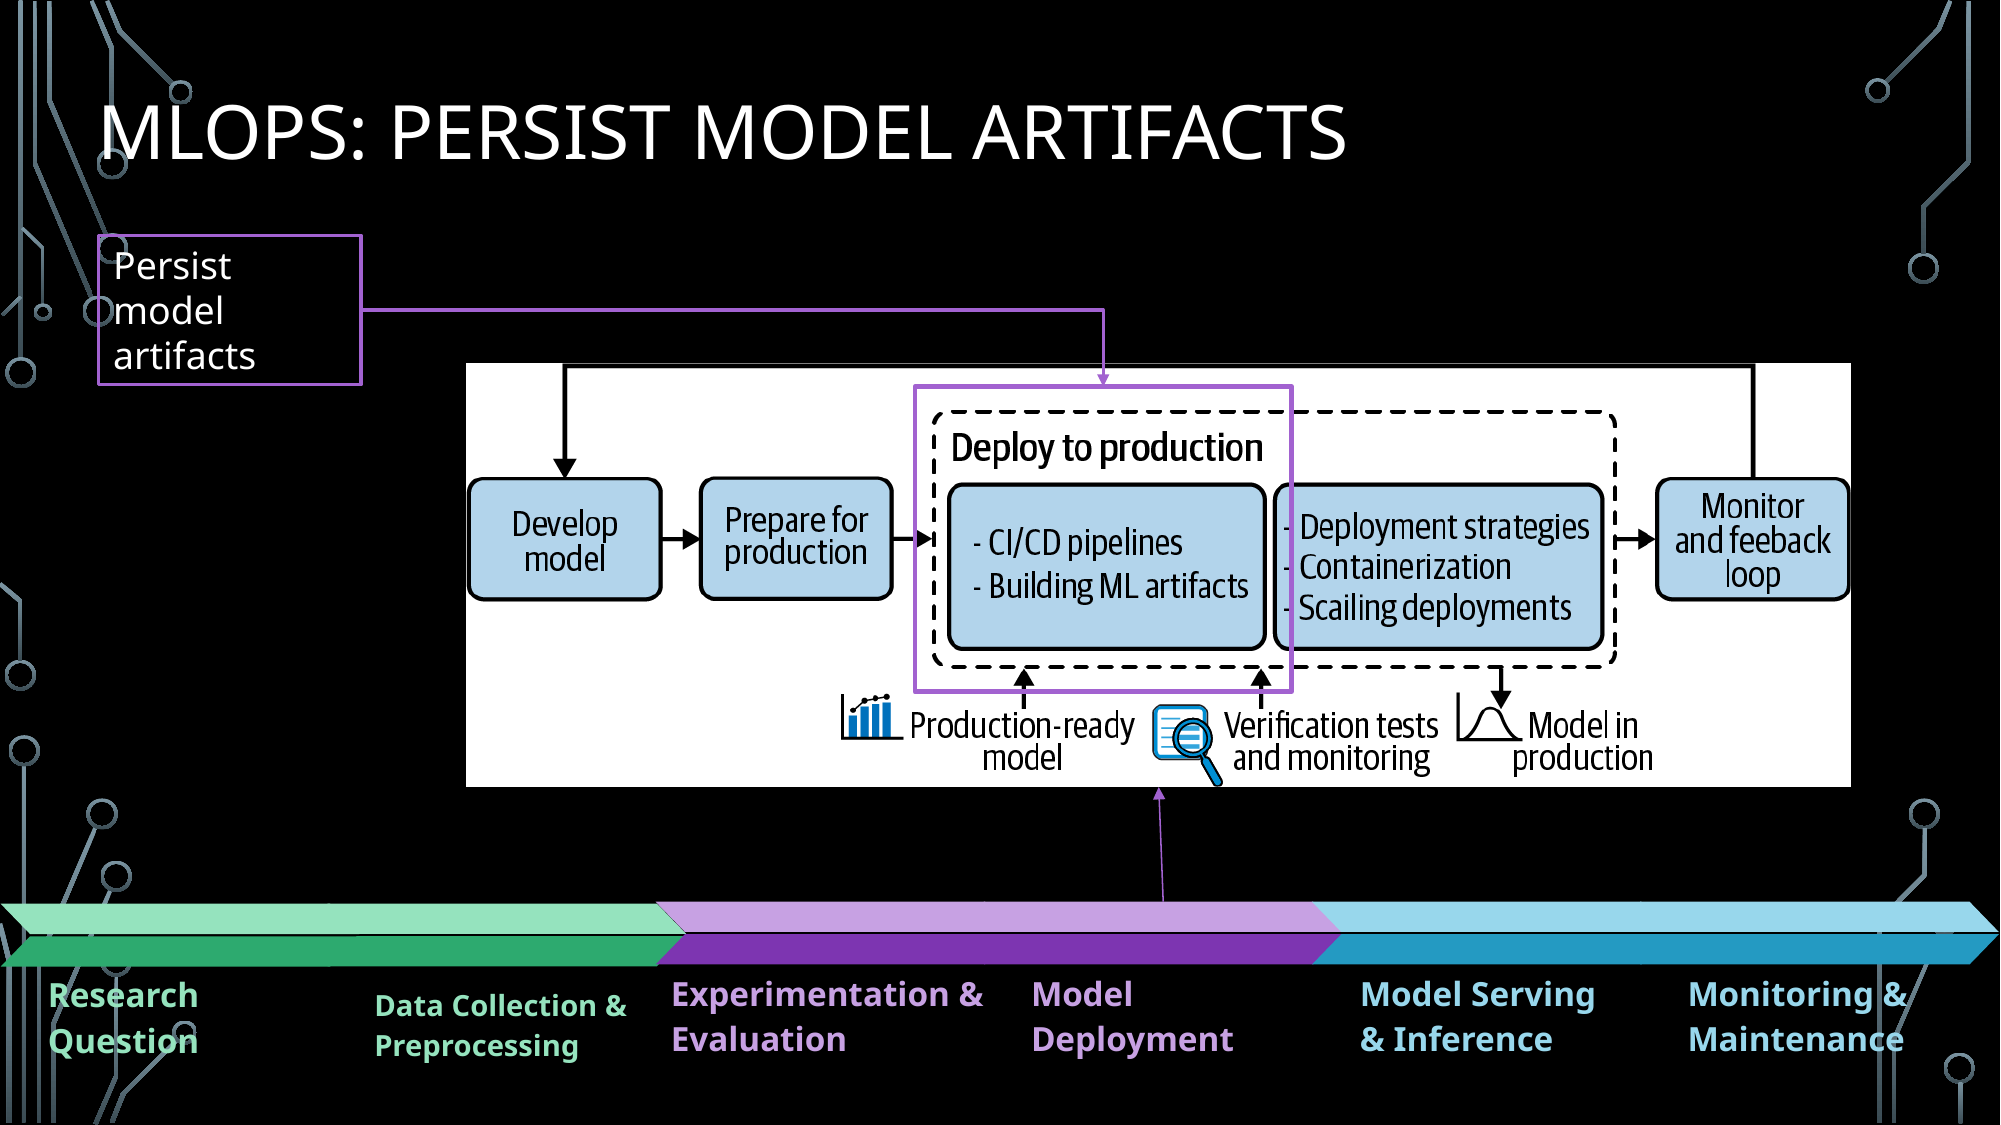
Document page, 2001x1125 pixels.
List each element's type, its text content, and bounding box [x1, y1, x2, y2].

title MLOps: Persist model artifacts [77, 74, 1942, 200]
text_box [0, 901, 2000, 1083]
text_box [1158, 786, 1164, 902]
text_box Persist model artifacts [98, 235, 362, 385]
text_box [360, 287, 1104, 387]
picture [466, 337, 1852, 788]
